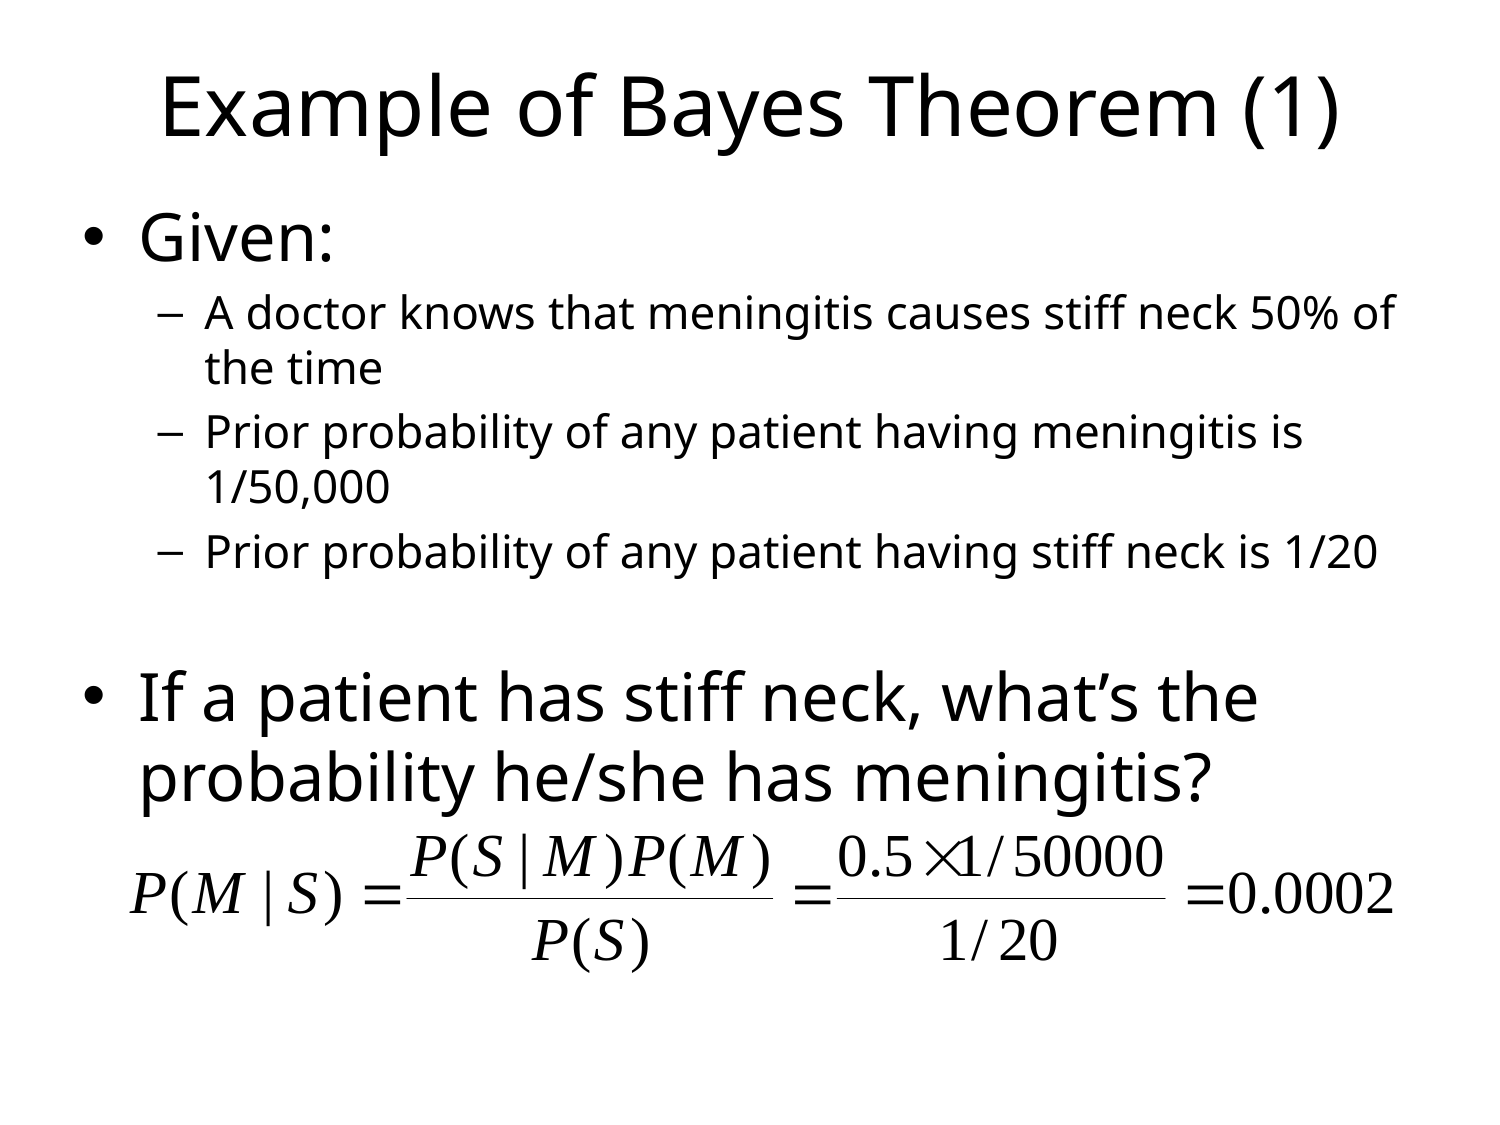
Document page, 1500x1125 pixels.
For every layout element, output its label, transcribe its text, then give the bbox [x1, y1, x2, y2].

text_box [123, 822, 1400, 981]
list Given: A doctor knows that meningitis causes stiff neck 50% of the time Prior probability of any patient having meningitis is 1/50,000 Prior probability of any patient having stiff neck is 1/20 If a patient has stiff neck, what’s the probability he/she has meningitis? [67, 187, 1475, 1038]
title Example of Bayes Theorem (1) [75, 45, 1425, 161]
